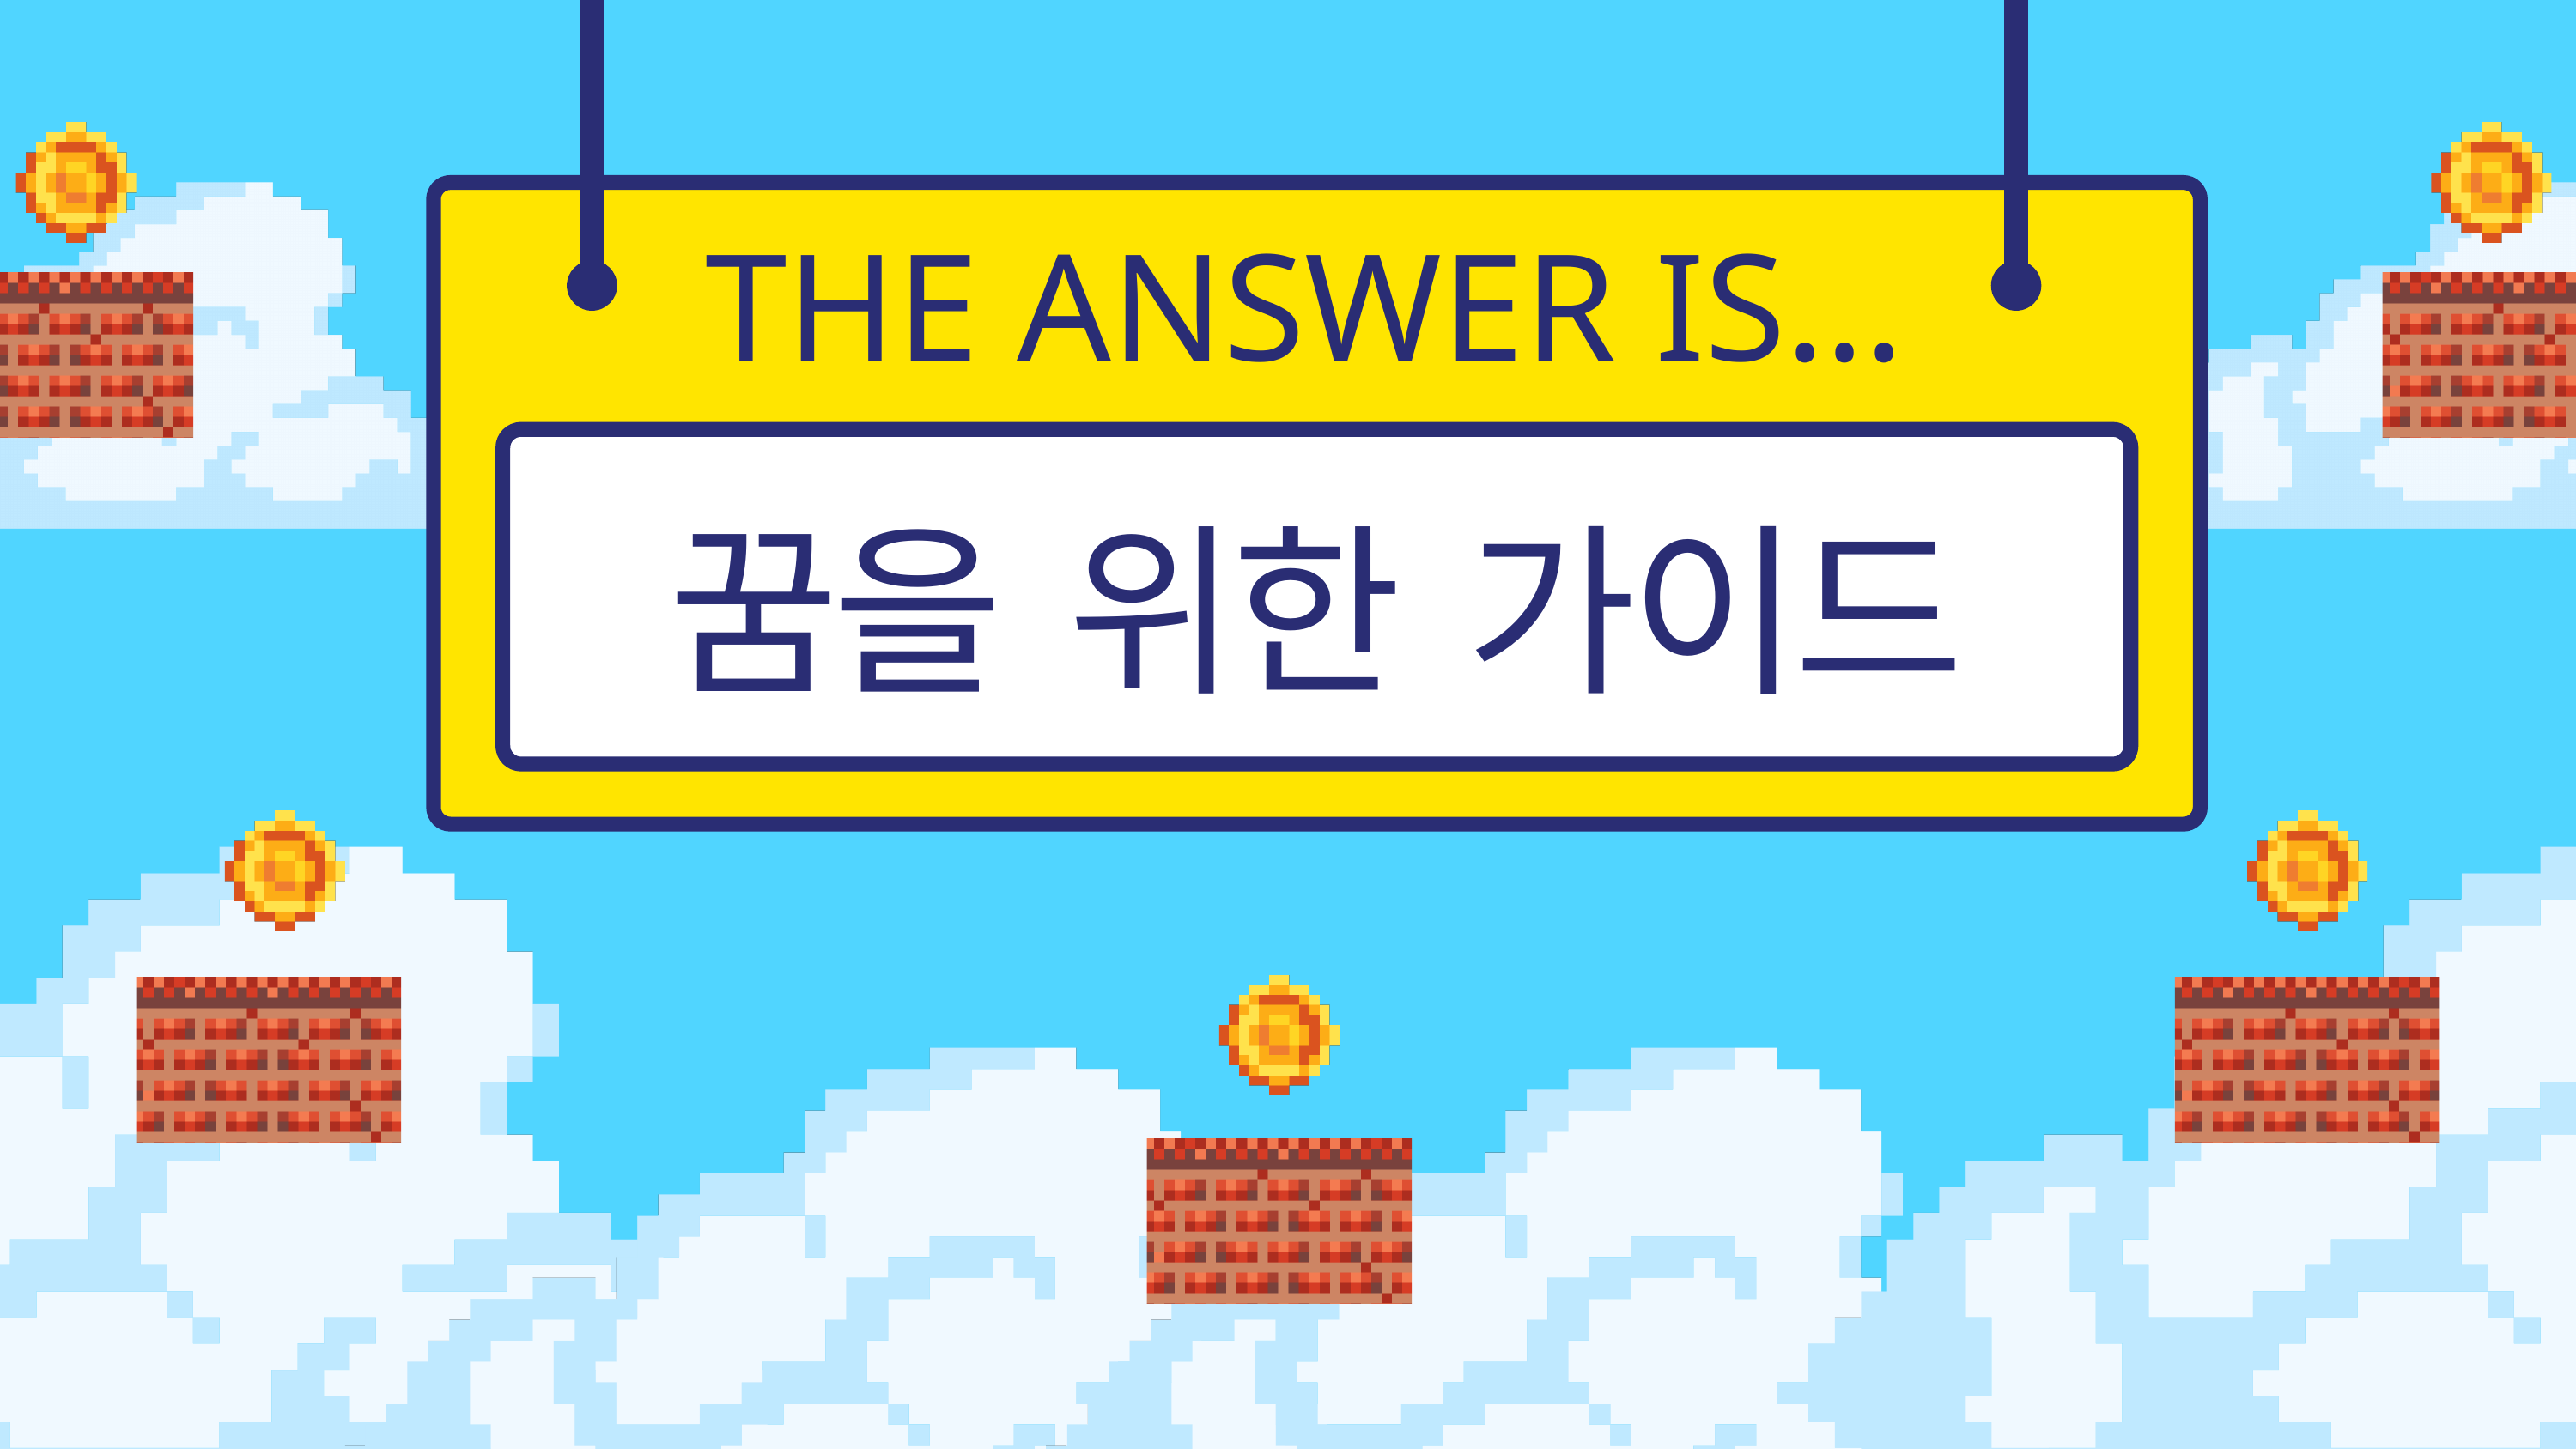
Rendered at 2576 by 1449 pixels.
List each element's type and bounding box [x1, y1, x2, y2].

text_box [1146, 1138, 1413, 1304]
text_box [1218, 975, 1340, 1096]
text_box [1990, 260, 2042, 312]
text_box [136, 977, 402, 1143]
text_box [2431, 122, 2552, 243]
text_box [2382, 272, 2576, 439]
text_box [1808, 846, 2576, 1449]
text_box [15, 122, 137, 243]
text_box [1046, 1047, 1808, 1449]
text_box [0, 272, 194, 439]
text_box [580, 0, 605, 258]
text_box [0, 846, 768, 1449]
text_box [0, 182, 430, 529]
text_box [2004, 0, 2028, 258]
text_box [566, 260, 617, 312]
text_box [502, 428, 2131, 765]
text_box [2204, 182, 2576, 529]
text_box [344, 1047, 1046, 1449]
text_box [433, 182, 2201, 825]
text_box [2174, 977, 2440, 1143]
text_box [224, 810, 345, 931]
text_box [2247, 810, 2368, 931]
